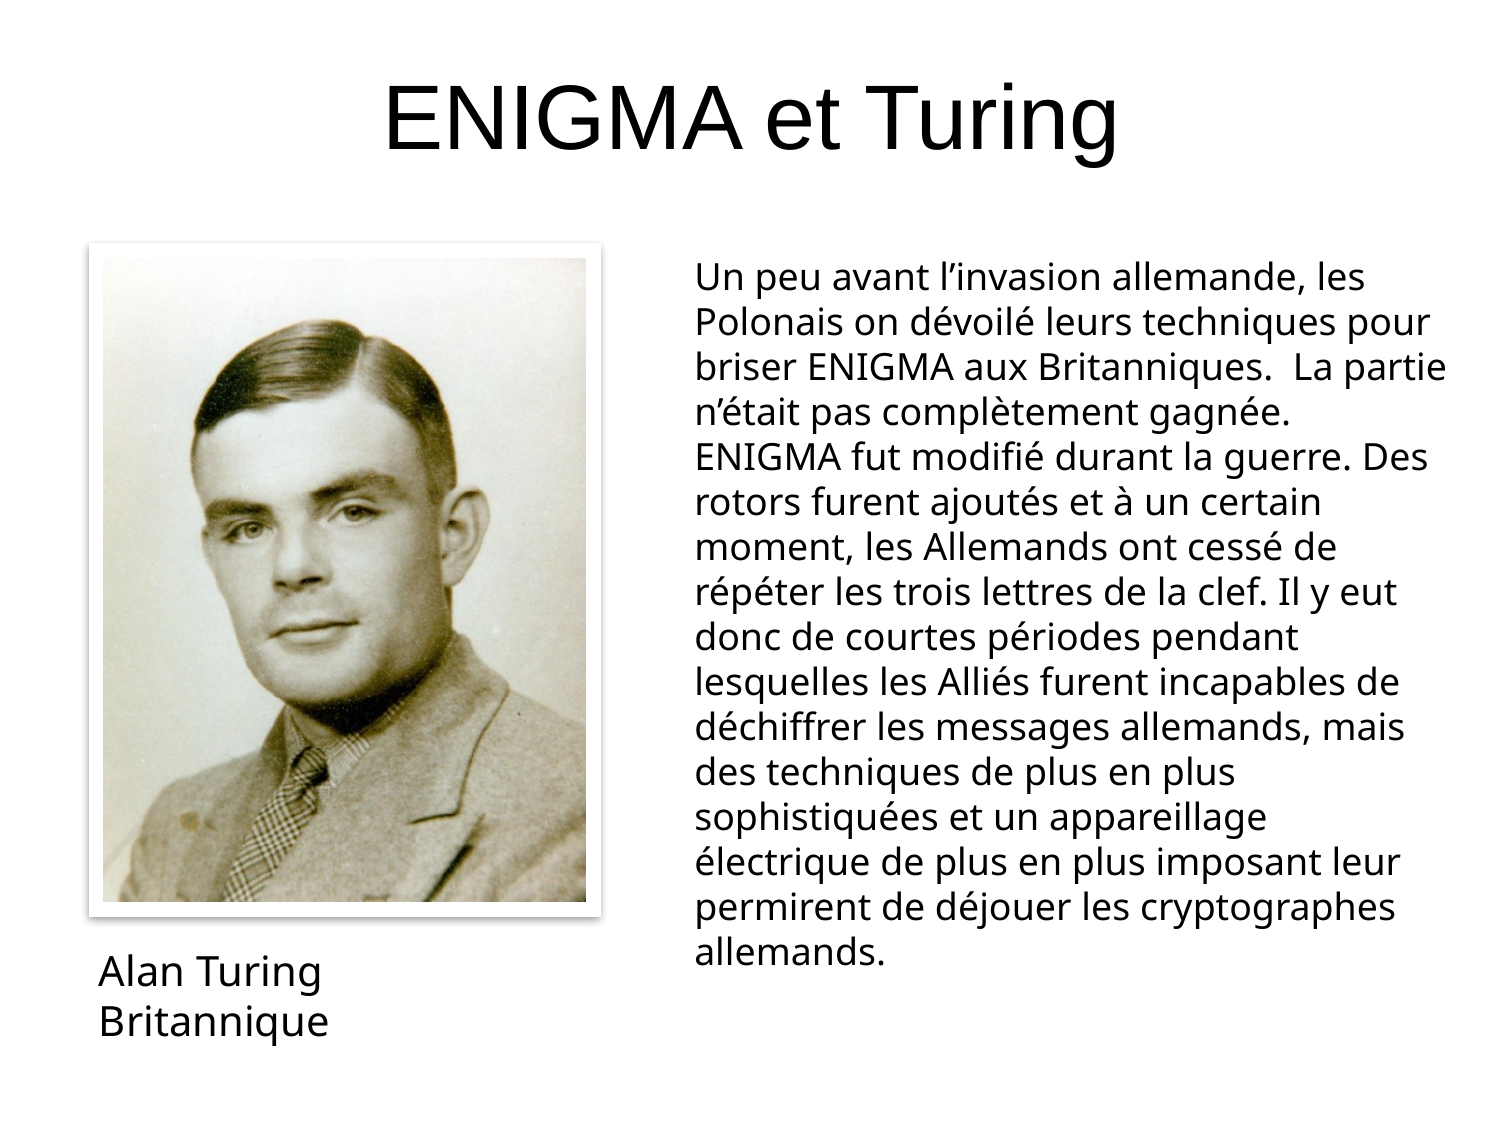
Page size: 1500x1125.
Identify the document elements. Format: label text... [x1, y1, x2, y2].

text_box ENIGMA et Turing [76, 0, 1427, 225]
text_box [93, 257, 587, 1054]
text_box Un peu avant l’invasion allemande, les Polonais on dévoilé leurs techniques pour briser ENIGMA aux Britanniques. La partie n’était pas complètement gagnée. ENIGMA fut modifié durant la guerre. Des rotors furent ajoutés et à un certain moment, les Allemands ont cessé de répéter les trois lettres de la clef. Il y eut donc de courtes périodes pendant lesquelles les Alliés furent incapables de déchiffrer les messages allemands, mais des techniques de plus en plus sophistiquées et un appareillage électrique de plus en plus imposant leur permirent de déjouer les cryptographes allemands. [679, 246, 1465, 981]
